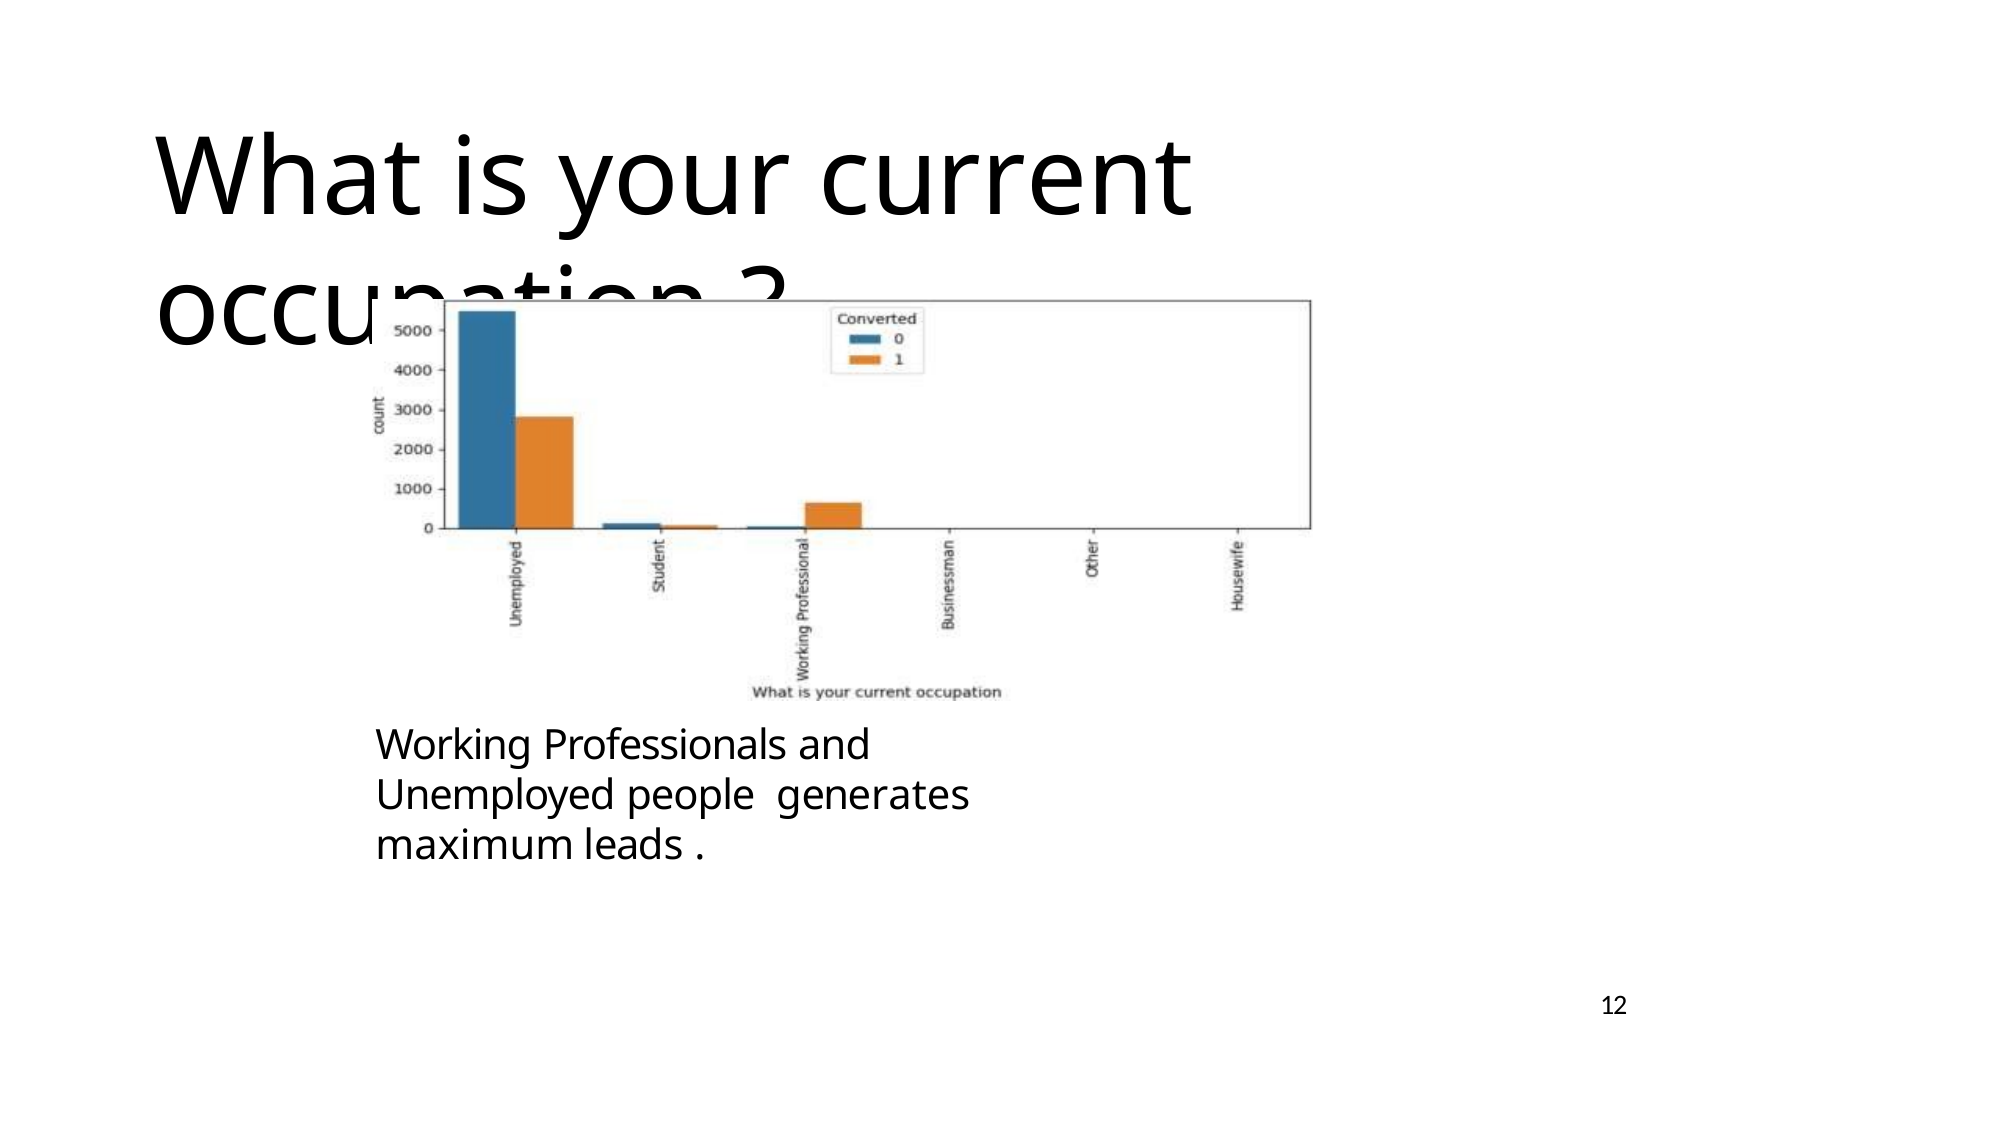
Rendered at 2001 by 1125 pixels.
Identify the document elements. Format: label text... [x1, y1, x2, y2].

text_box Working Professionals and Unemployed people generates maximum leads . [373, 715, 1116, 868]
text_box 12 [1598, 984, 1629, 1021]
title What is your current occupation ? [152, 103, 1583, 367]
picture [372, 299, 1313, 702]
